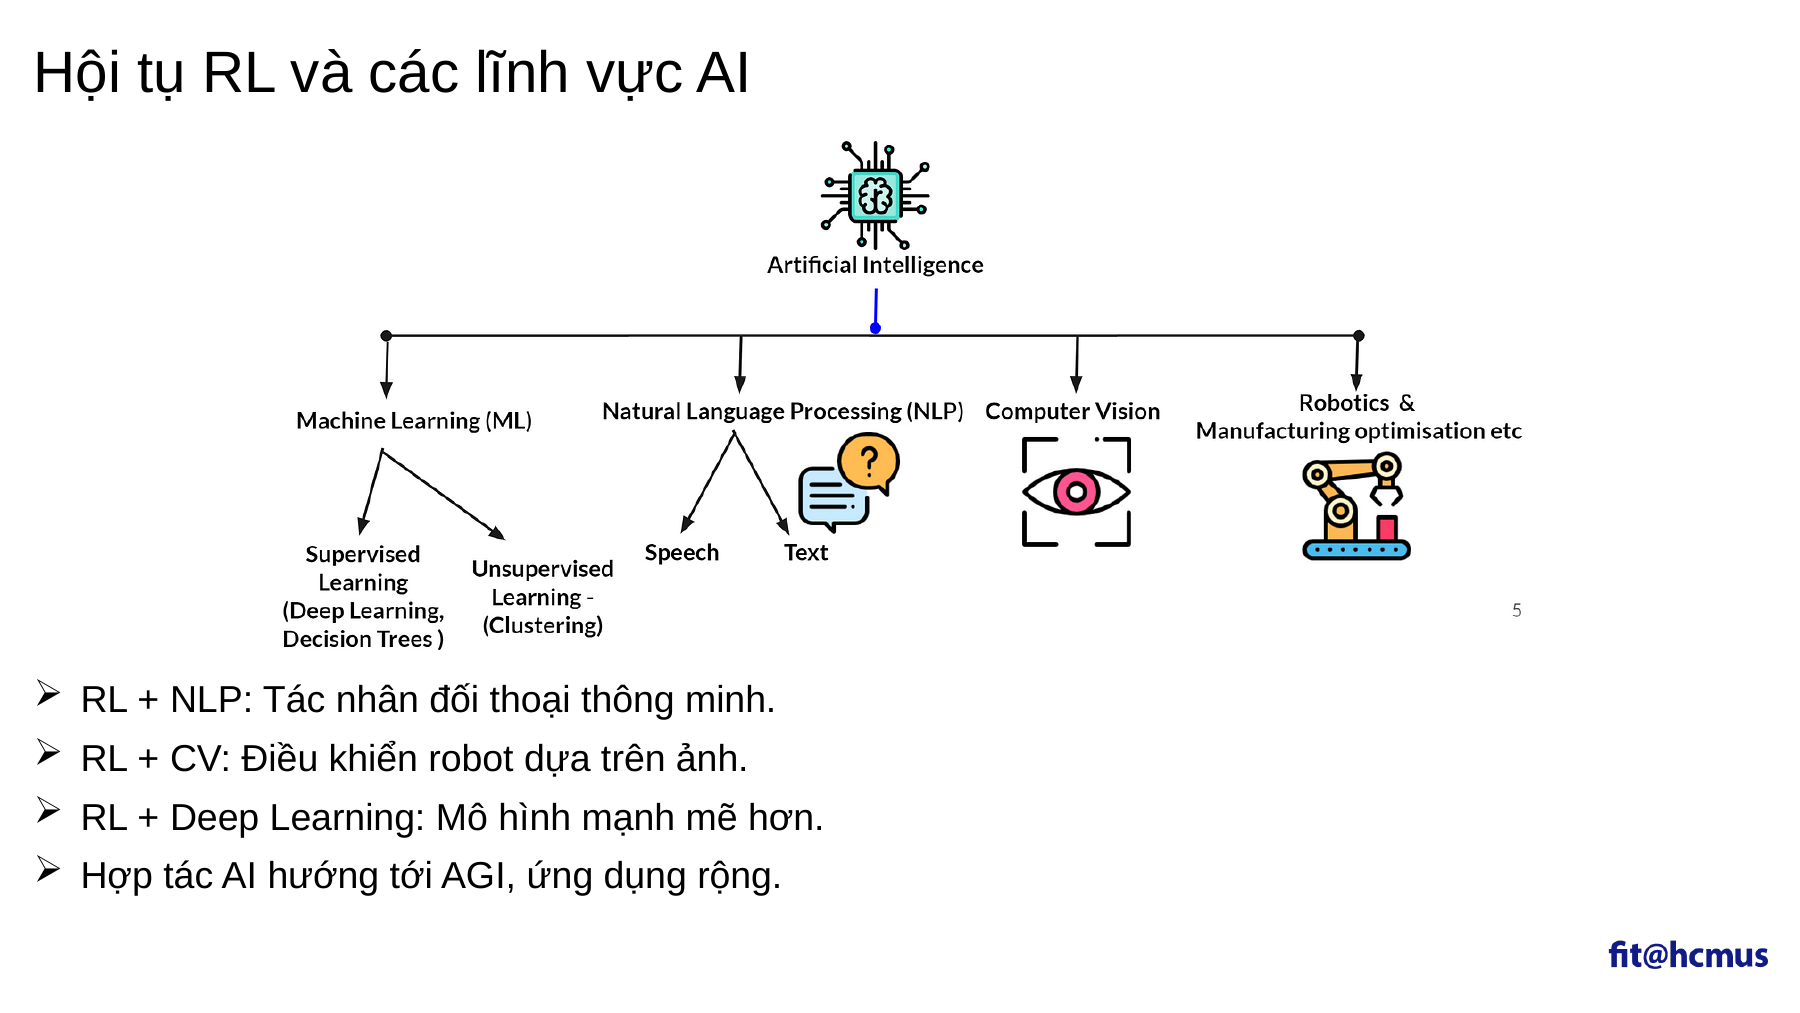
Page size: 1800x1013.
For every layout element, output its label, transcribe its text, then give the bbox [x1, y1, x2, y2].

list RL + NLP: Tác nhân đối thoại thông minh. RL + CV: Điều khiển robot dựa trên ảnh. RL + Deep Learning: Mô hình mạnh mẽ hơn. Hợp tác AI hướng tới AGI, ứng dụng rộng. [33, 672, 1766, 909]
list Hội tụ RL và các lĩnh vực AI [33, 42, 1766, 107]
picture [1597, 916, 1777, 991]
picture [37, 121, 1778, 650]
